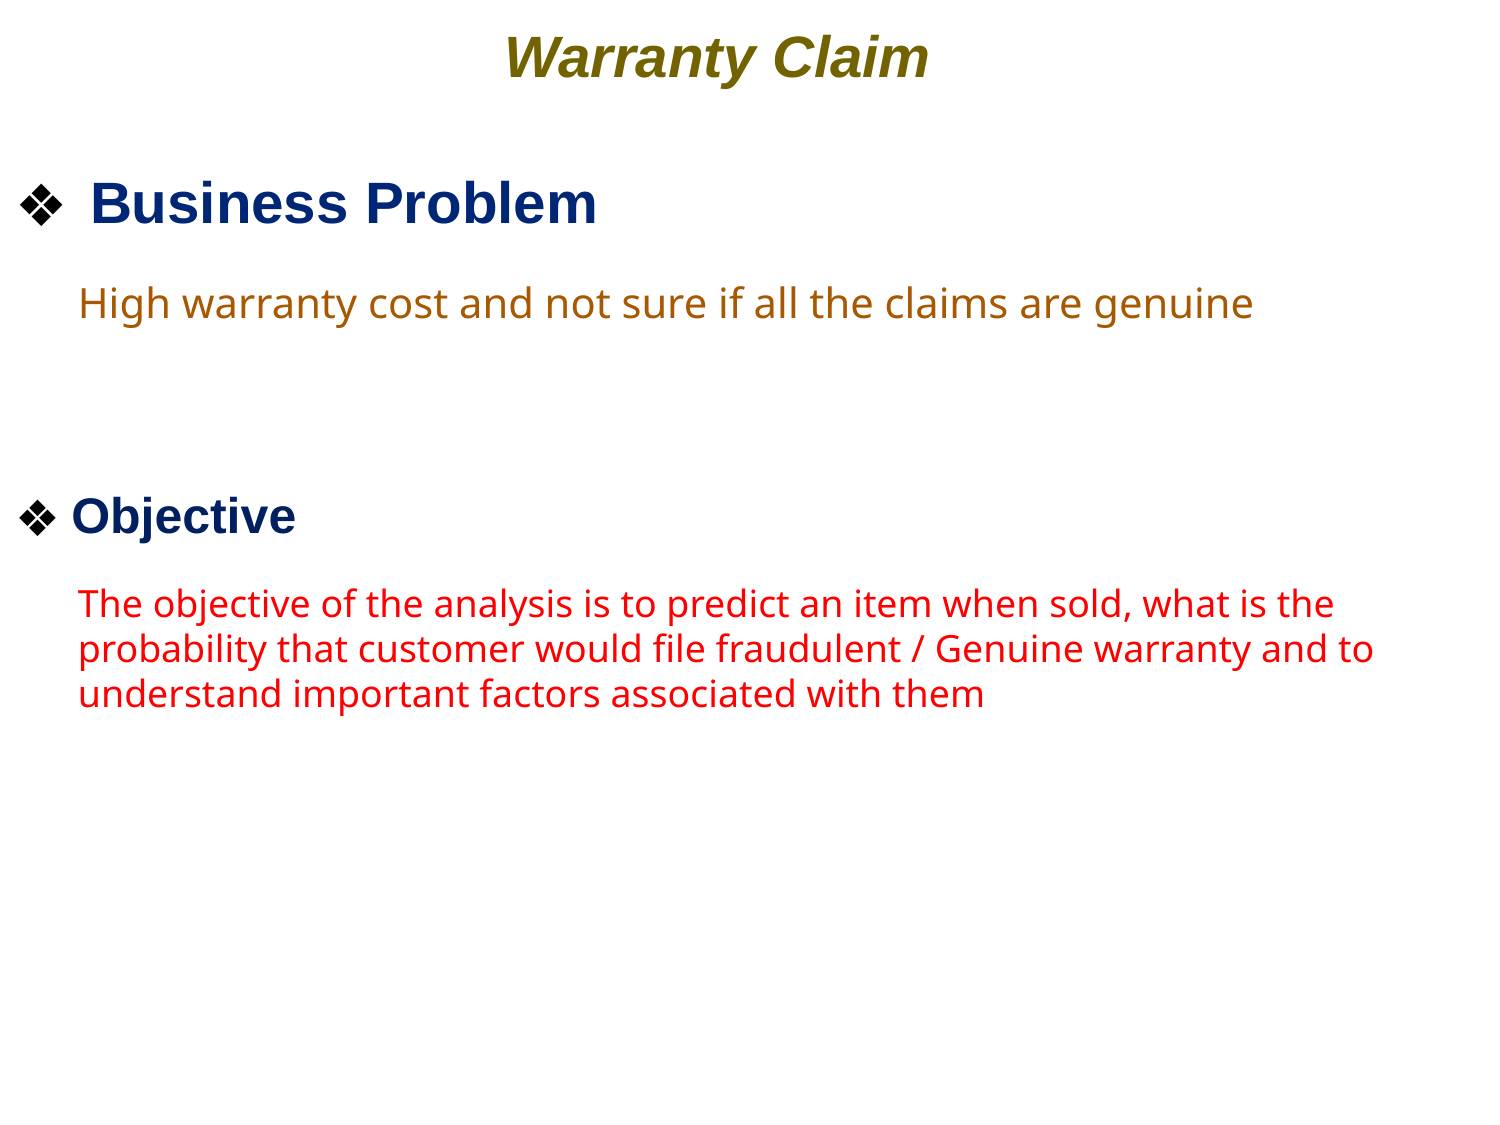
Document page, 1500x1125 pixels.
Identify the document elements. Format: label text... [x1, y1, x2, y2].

text_box Business Problem [0, 157, 618, 313]
text_box Objective [0, 476, 422, 552]
text_box The objective of the analysis is to predict an item when sold, what is the probability that customer would file fraudulent / Genuine warranty and to understand important factors associated with them [62, 573, 1500, 723]
text_box High warranty cost and not sure if all the claims are genuine [62, 269, 1334, 335]
text_box Warranty Claim [489, 11, 978, 97]
